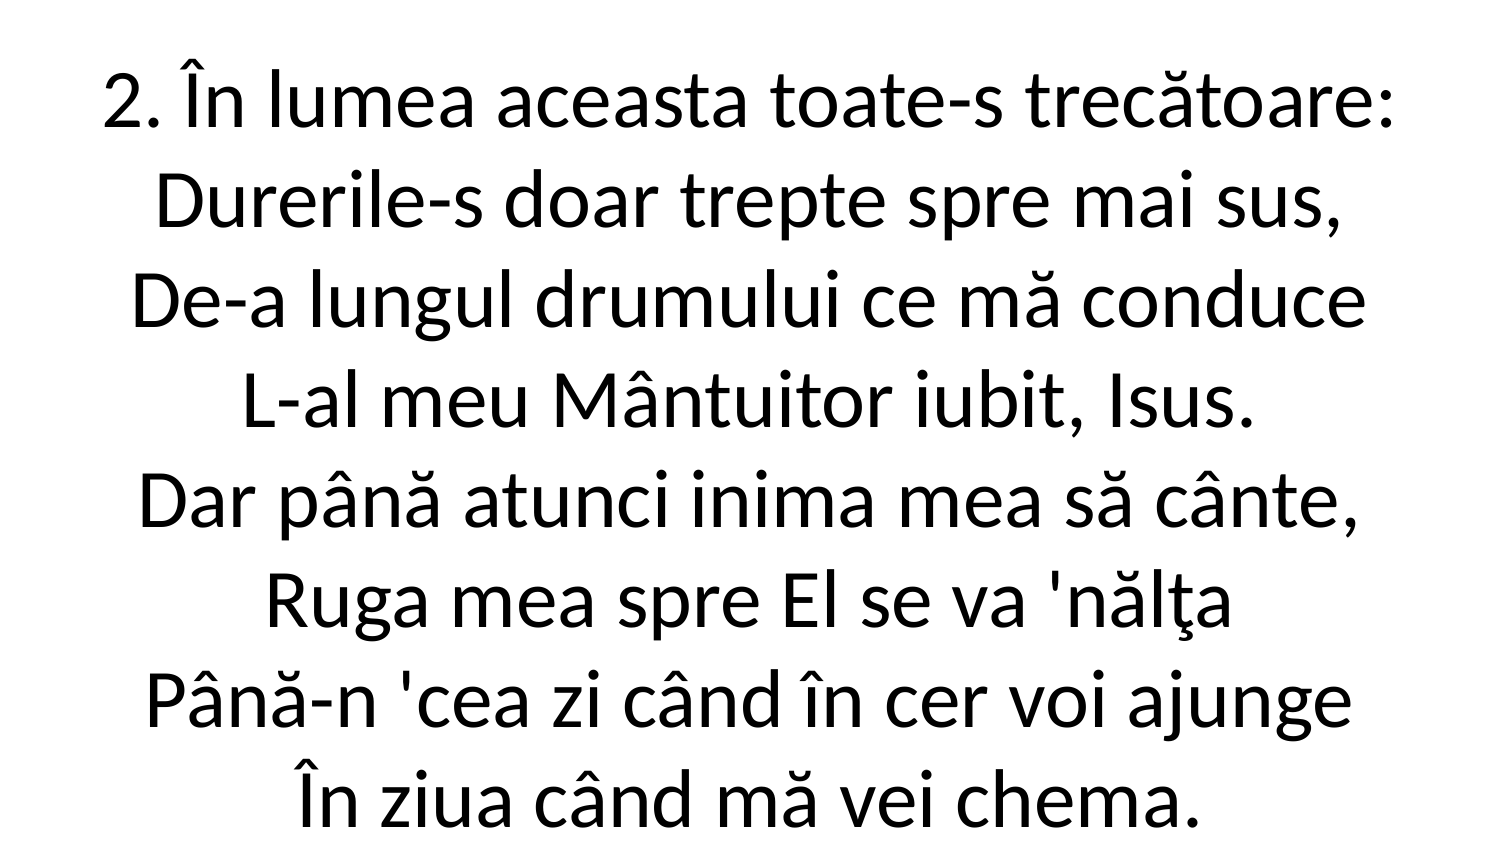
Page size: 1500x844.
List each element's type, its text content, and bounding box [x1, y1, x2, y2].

text_box 2. În lumea aceasta toate-s trecătoare: Durerile-s doar trepte spre mai sus, De-a lungul drumului ce mă conduce L-al meu Mântuitor iubit, Isus. Dar până atunci inima mea să cânte, Ruga mea spre El se va 'nălţa Până-n 'cea zi când în cer voi ajunge În ziua când mă vei chema. [86, 0, 1414, 844]
